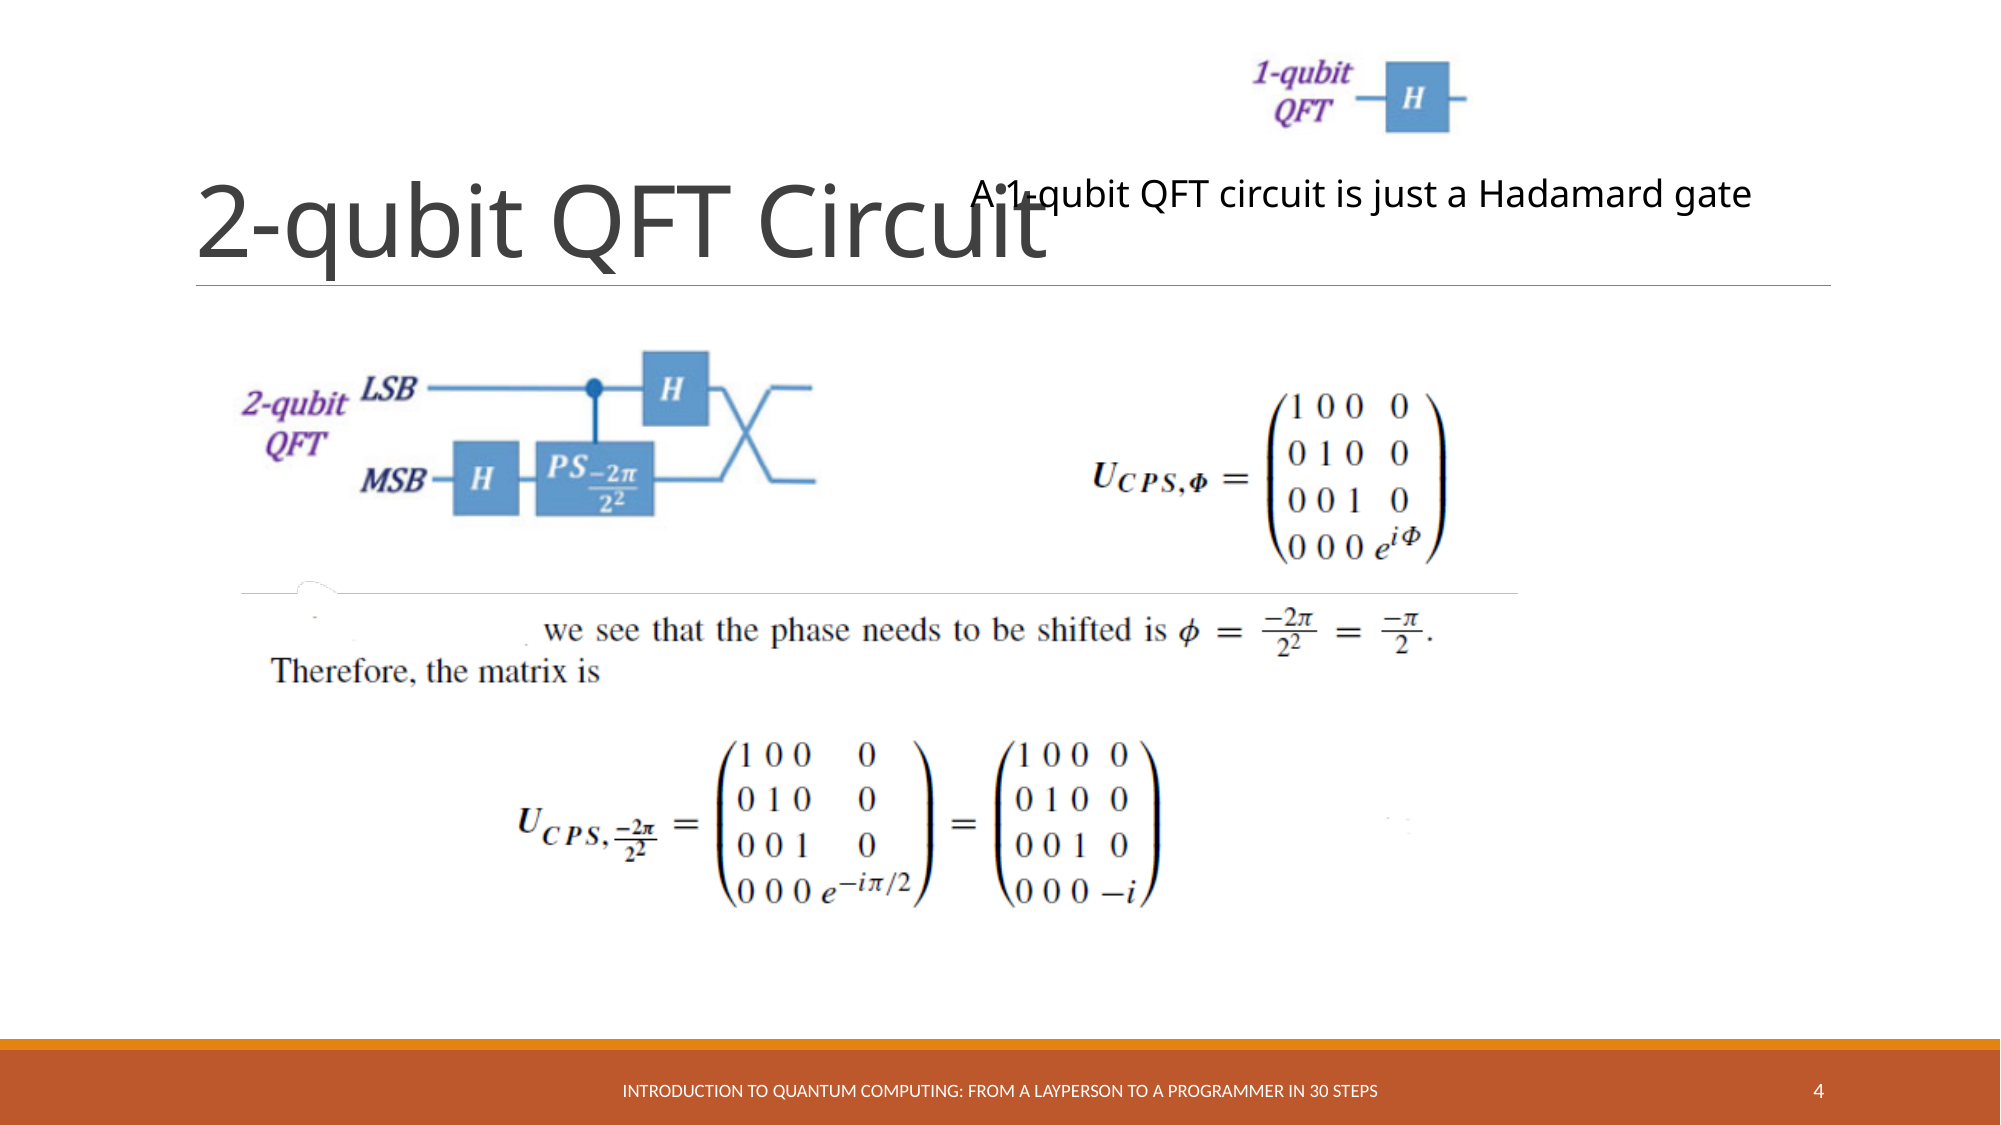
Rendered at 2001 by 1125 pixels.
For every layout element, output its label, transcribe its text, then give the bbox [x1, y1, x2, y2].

picture [1224, 26, 1510, 163]
picture [211, 349, 843, 538]
footer Introduction to Quantum Computing: From a Layperson to a Programmer in 30 Steps [604, 1059, 1396, 1120]
picture [241, 338, 1519, 932]
title 2-qubit QFT Circuit [180, 47, 1830, 285]
slide_number 4 [1624, 1059, 1840, 1120]
text_box A 1-qubit QFT circuit is just a Hadamard gate [955, 162, 1769, 223]
